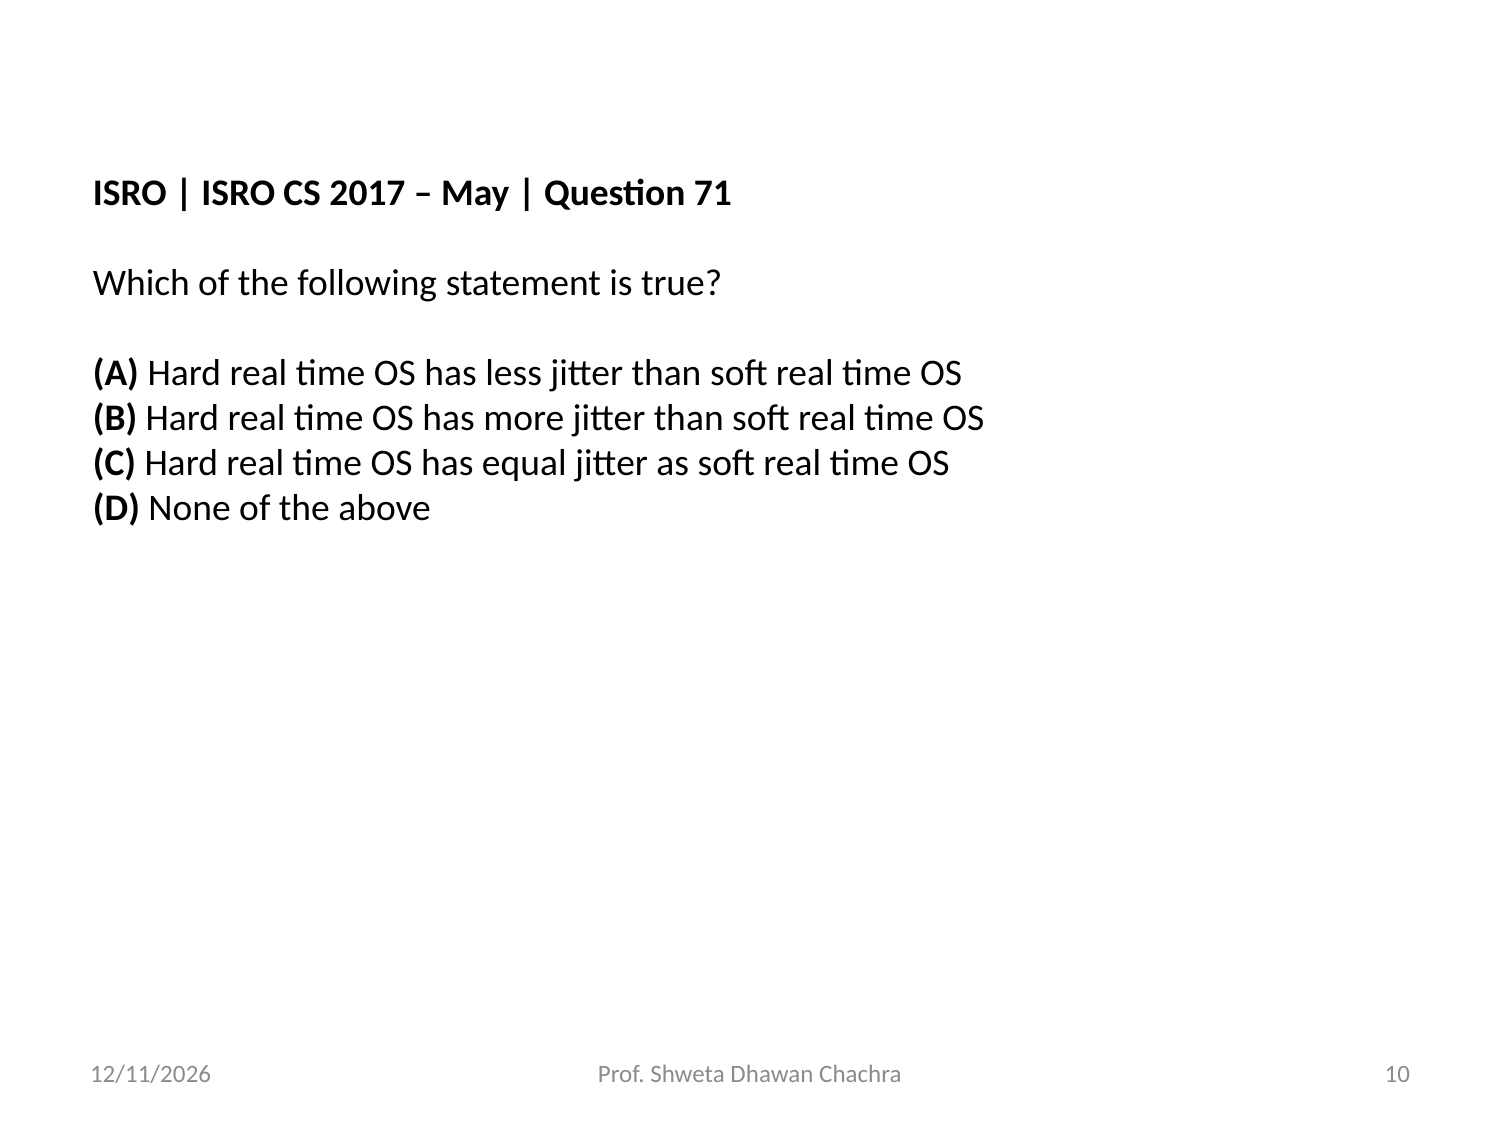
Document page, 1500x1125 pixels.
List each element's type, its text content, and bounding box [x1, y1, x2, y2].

footer Prof. Shweta Dhawan Chachra [512, 1042, 988, 1103]
slide_number 10 [1074, 1042, 1425, 1103]
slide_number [75, 1042, 425, 1103]
text_box ISRO | ISRO CS 2017 – May | Question 71 Which of the following statement is true? (A) Hard real time OS has less jitter than soft real time OS (B) Hard real time OS has more jitter than soft real time OS (C) Hard real time OS has equal jitter as soft real time OS (D) None of the above [78, 160, 1354, 671]
